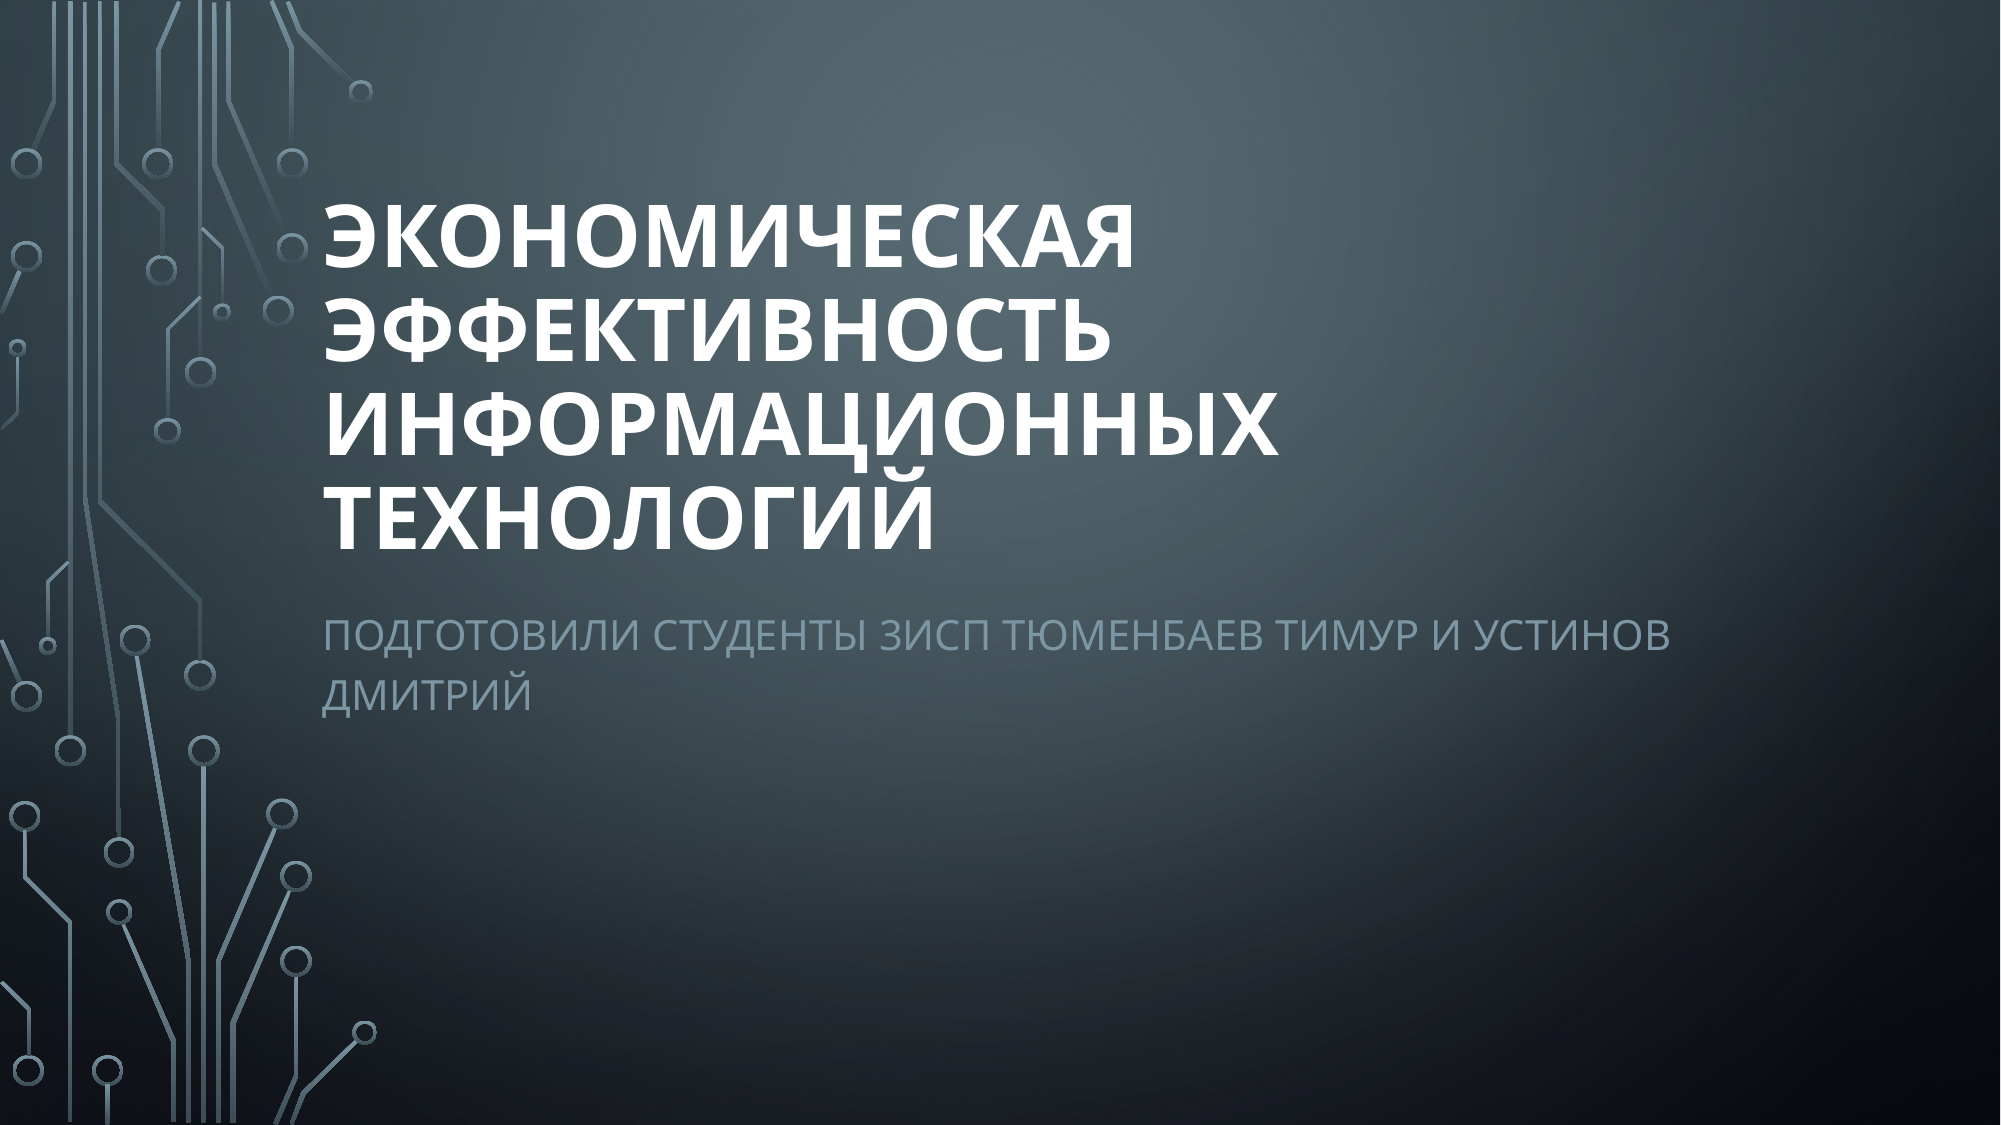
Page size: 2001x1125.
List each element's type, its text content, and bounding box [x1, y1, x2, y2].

subtitle Подготовили студенты 3исп тюменбаев тимур и устинов дмитрий [307, 590, 1750, 863]
title Экономическая эффективность информационных технологий [307, 184, 1750, 576]
